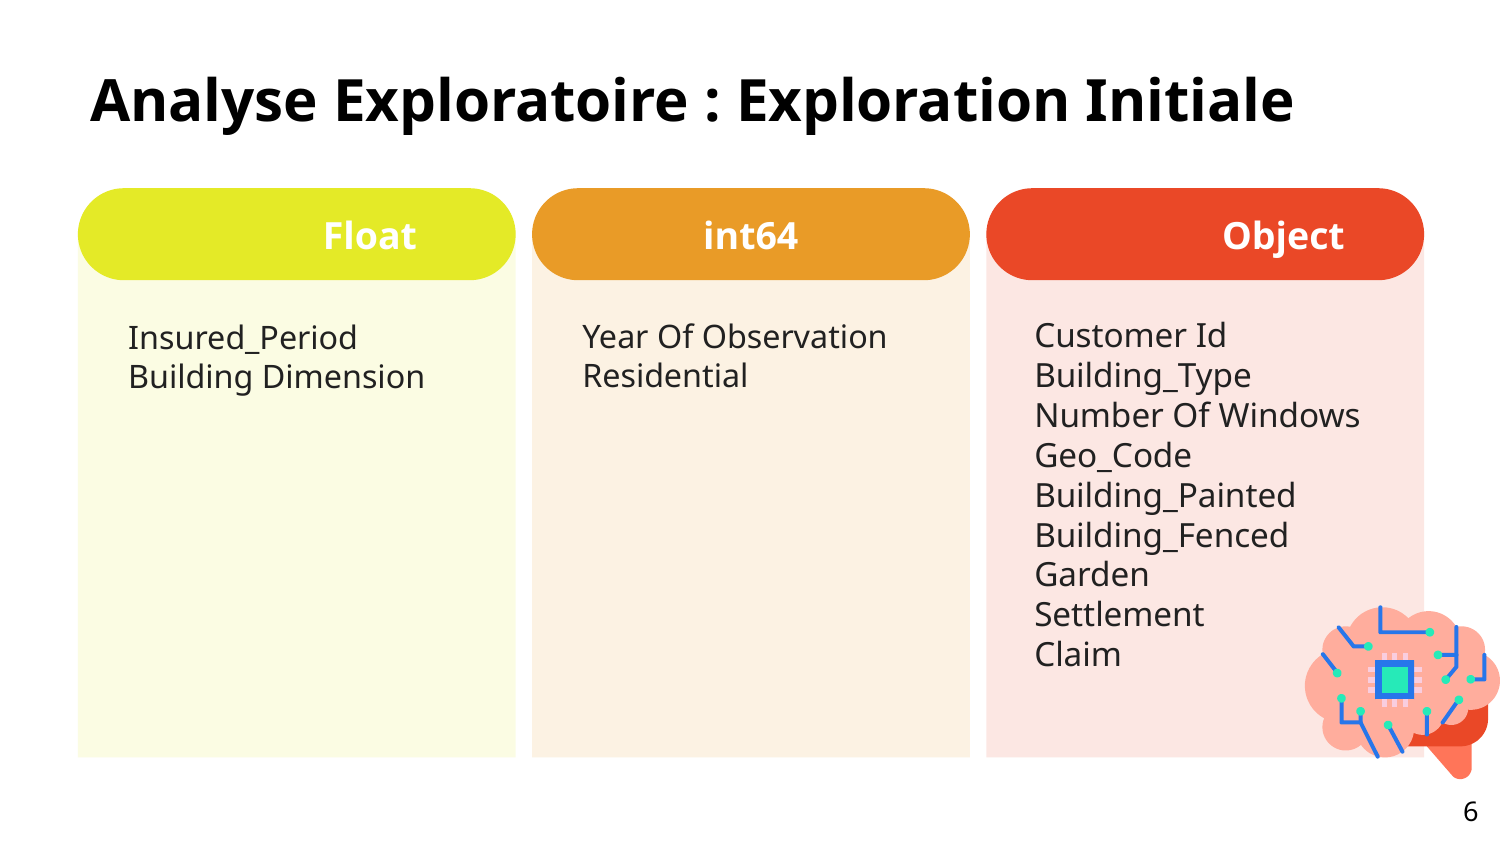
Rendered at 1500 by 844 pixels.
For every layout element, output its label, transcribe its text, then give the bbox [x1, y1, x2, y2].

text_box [566, 206, 1006, 728]
text_box [532, 276, 970, 758]
slide_number ‹#› [1403, 787, 1494, 844]
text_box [1019, 206, 1458, 706]
text_box [996, 188, 1414, 277]
title Analyse Exploratoire : Exploration Initiale [75, 67, 1425, 129]
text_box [112, 206, 551, 725]
text_box [77, 238, 516, 758]
text_box [77, 188, 506, 277]
text_box [986, 275, 1299, 758]
text_box [542, 188, 960, 277]
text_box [1304, 605, 1500, 780]
